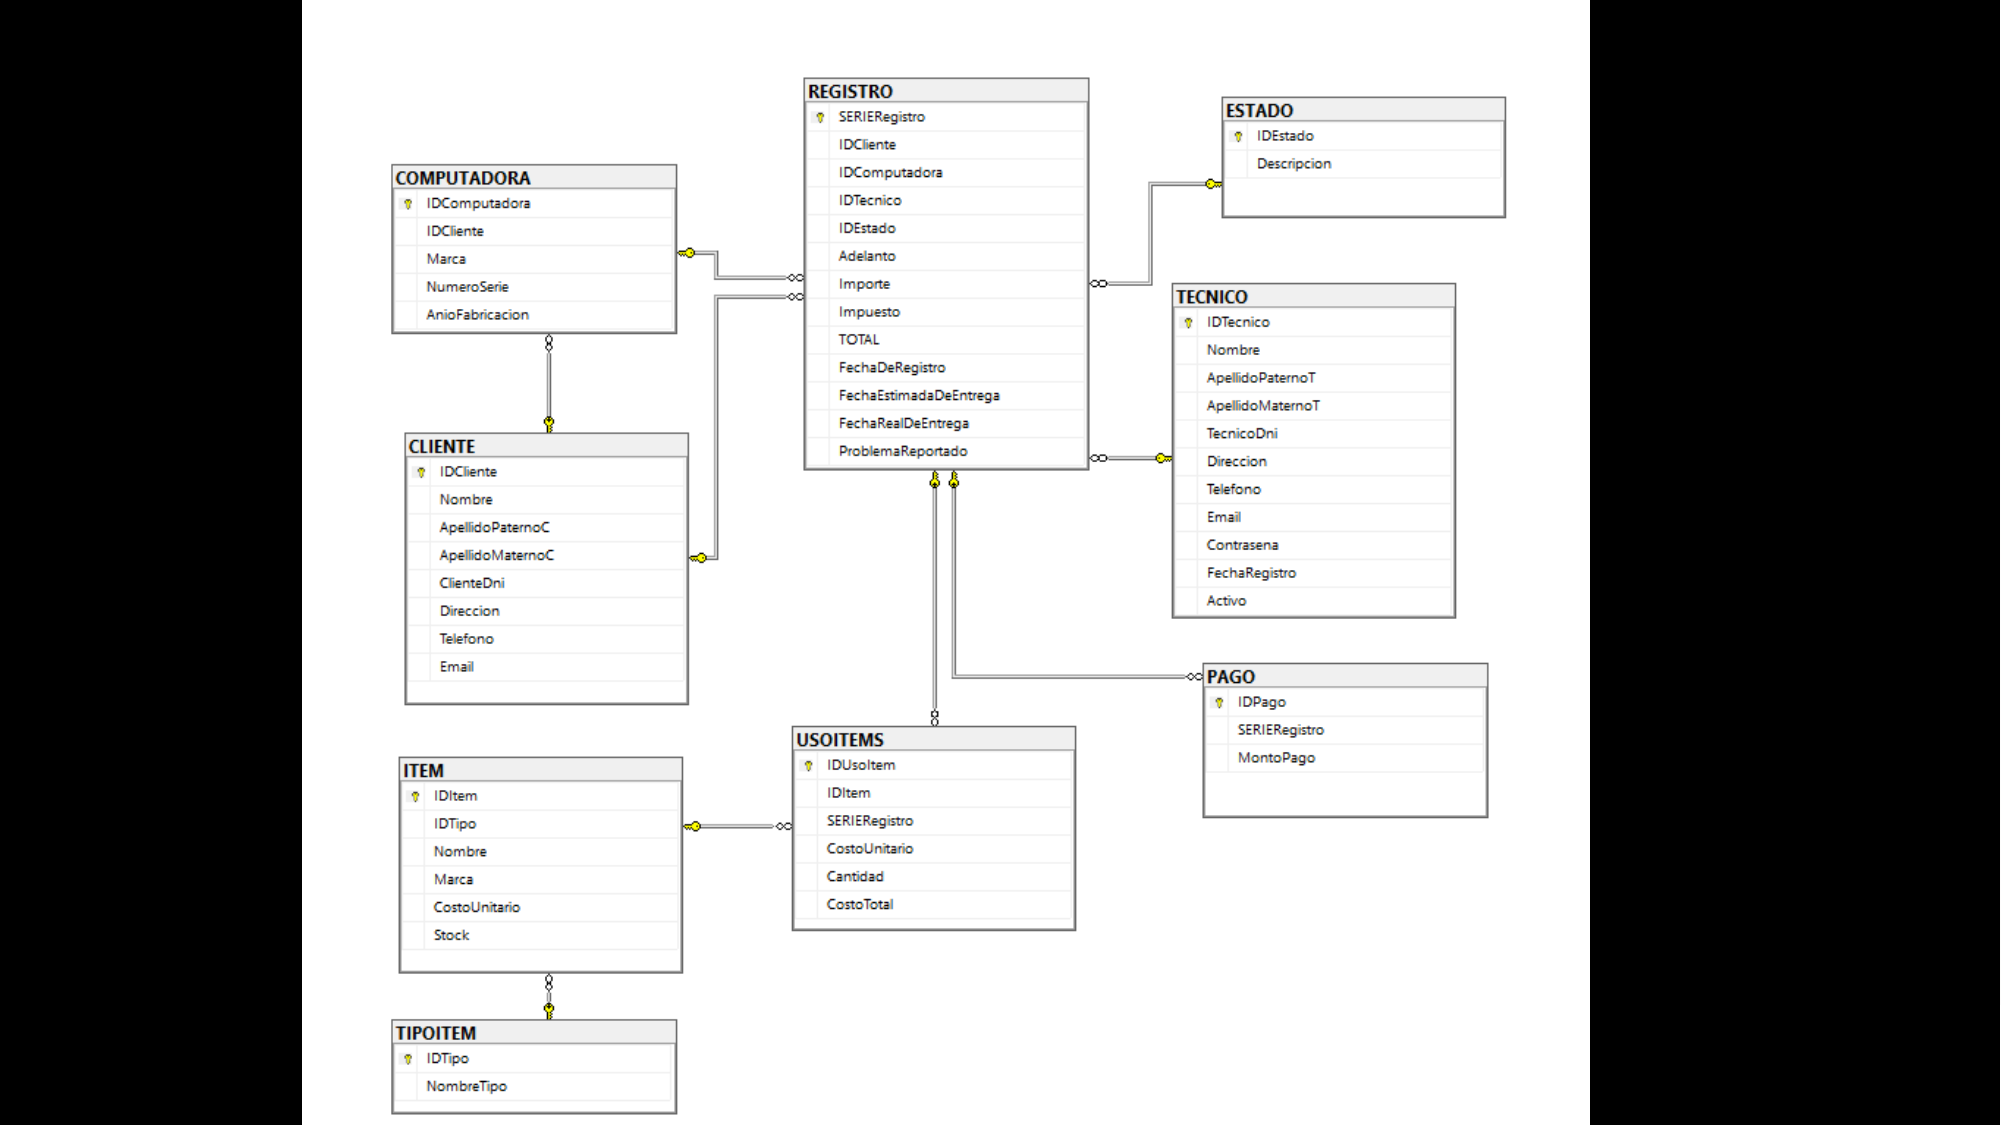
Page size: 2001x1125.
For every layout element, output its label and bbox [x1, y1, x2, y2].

text_box [1590, 0, 2000, 1125]
picture [302, 0, 1590, 1125]
text_box [0, 0, 302, 1125]
